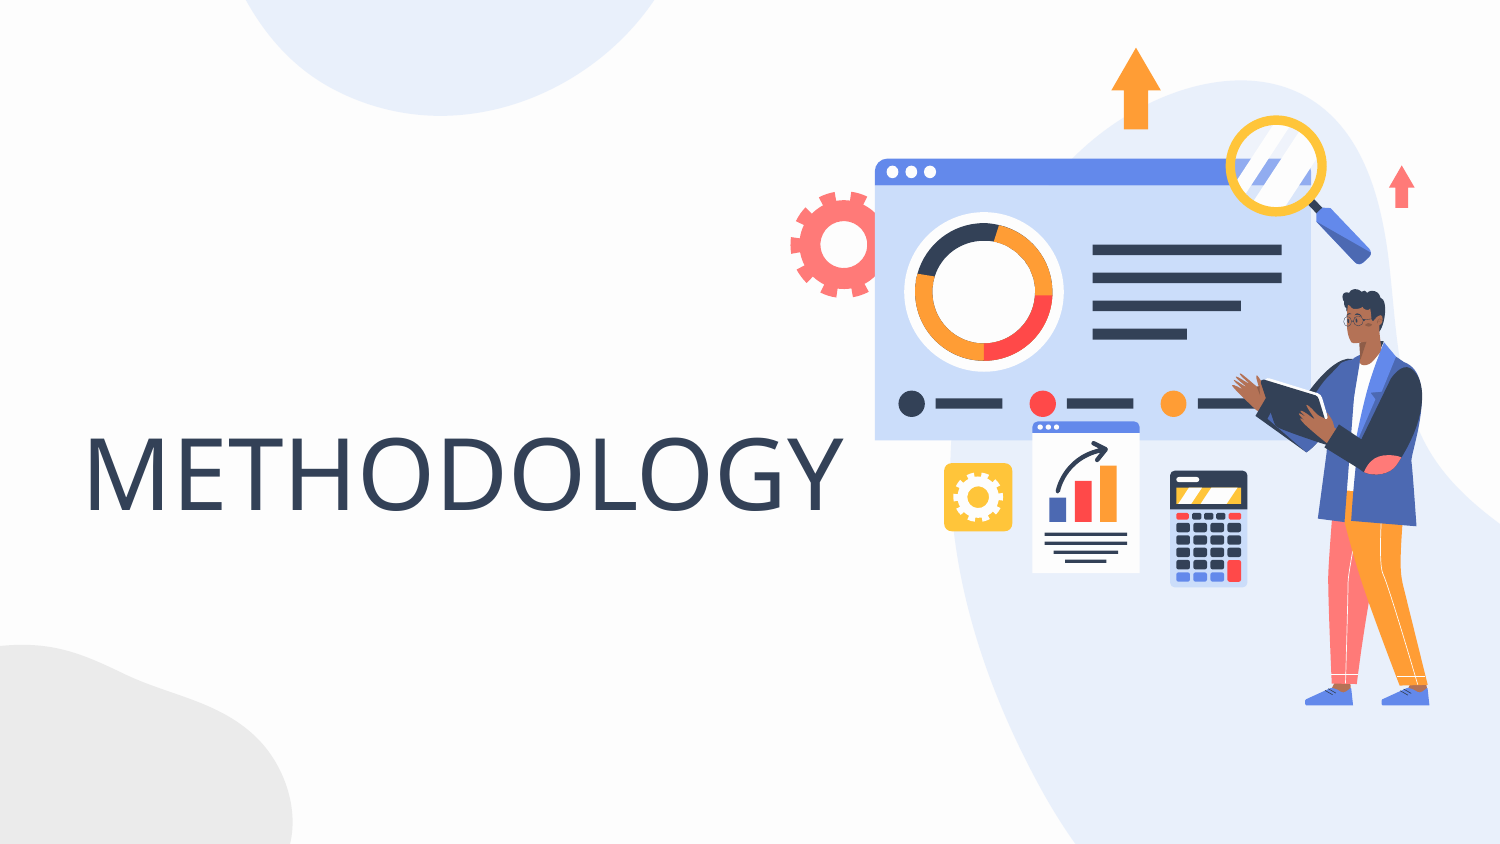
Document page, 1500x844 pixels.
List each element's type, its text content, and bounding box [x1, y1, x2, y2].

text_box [789, 47, 1430, 706]
title METHODOLOGY [66, 357, 784, 584]
